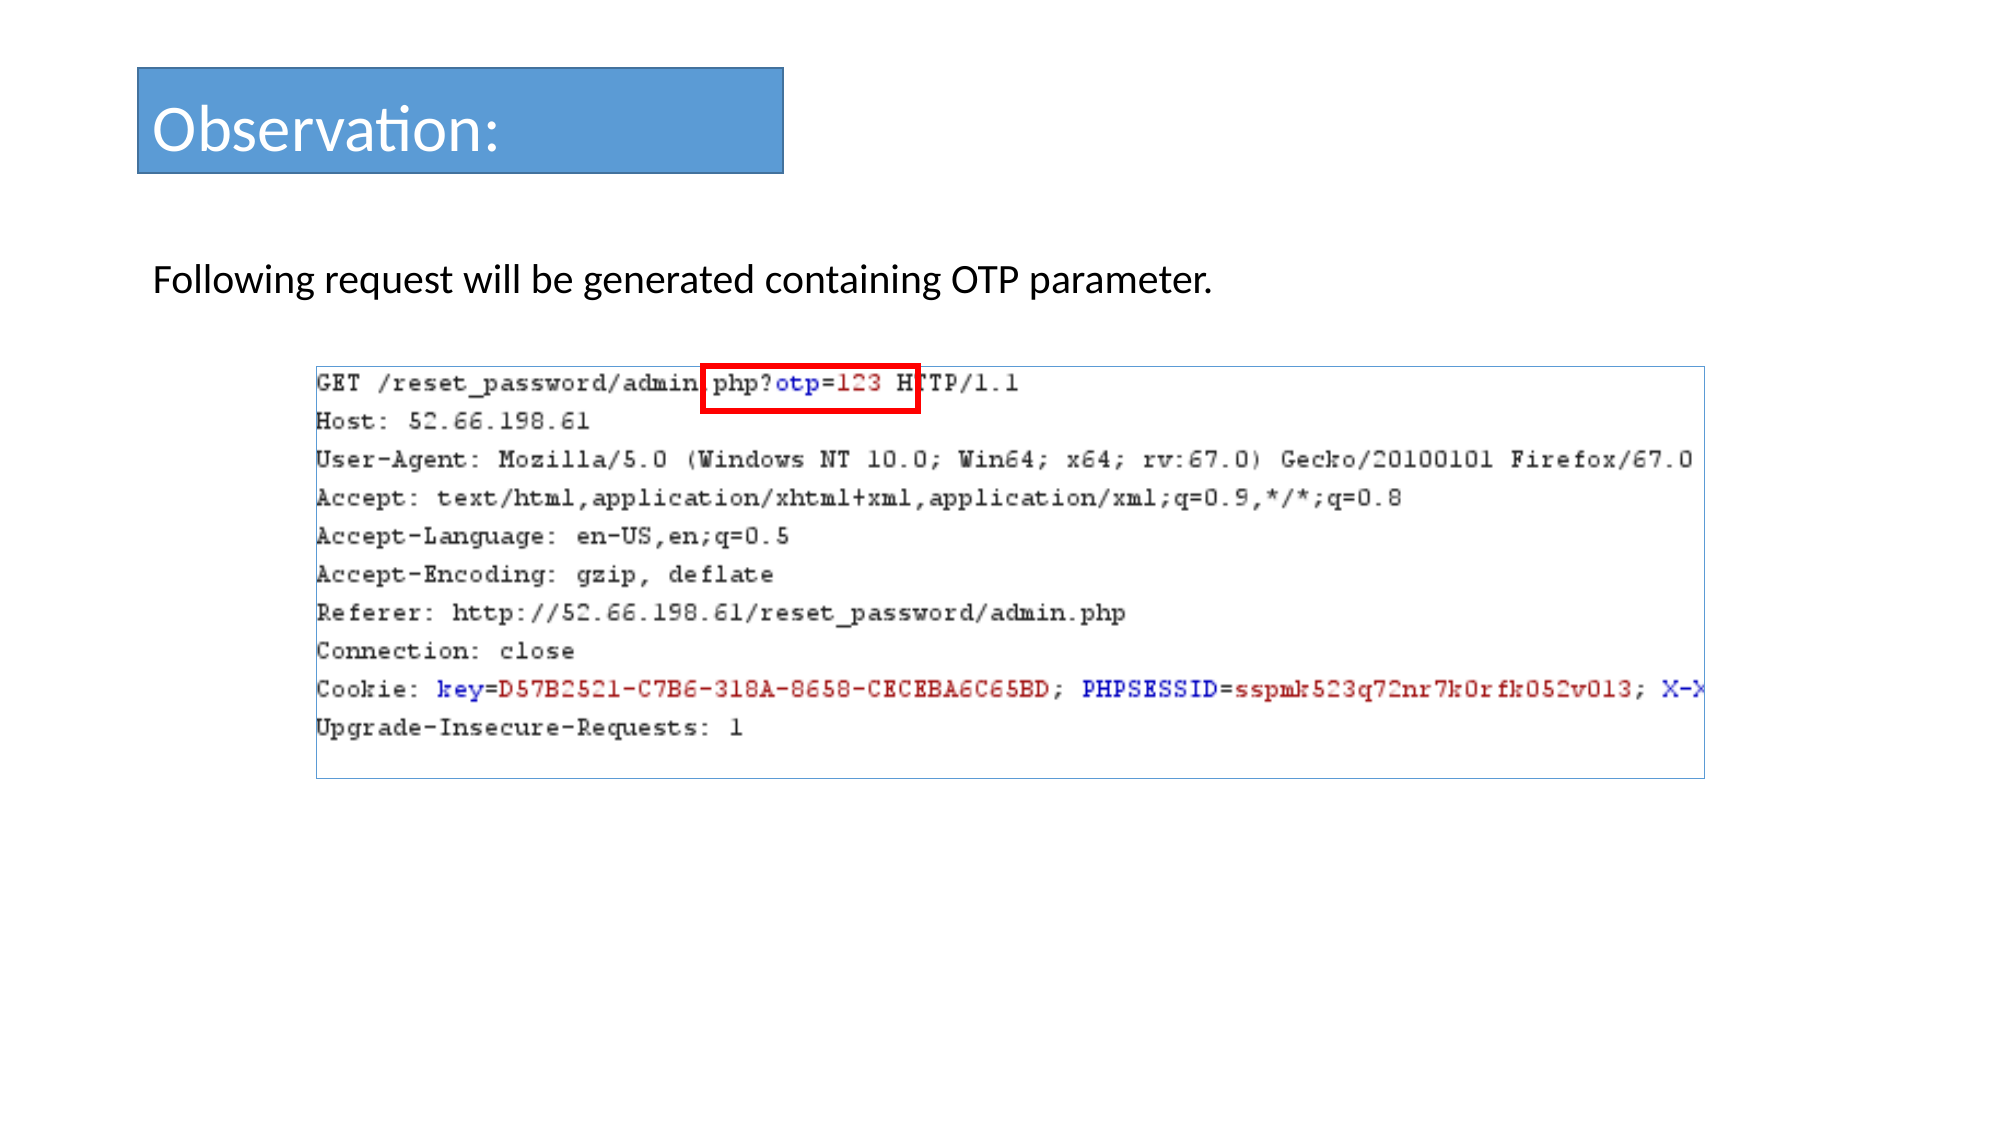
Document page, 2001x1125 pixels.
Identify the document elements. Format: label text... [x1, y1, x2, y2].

title Observation: [137, 67, 784, 174]
picture [316, 365, 1705, 779]
list Following request will be generated containing OTP parameter. [137, 249, 1937, 339]
